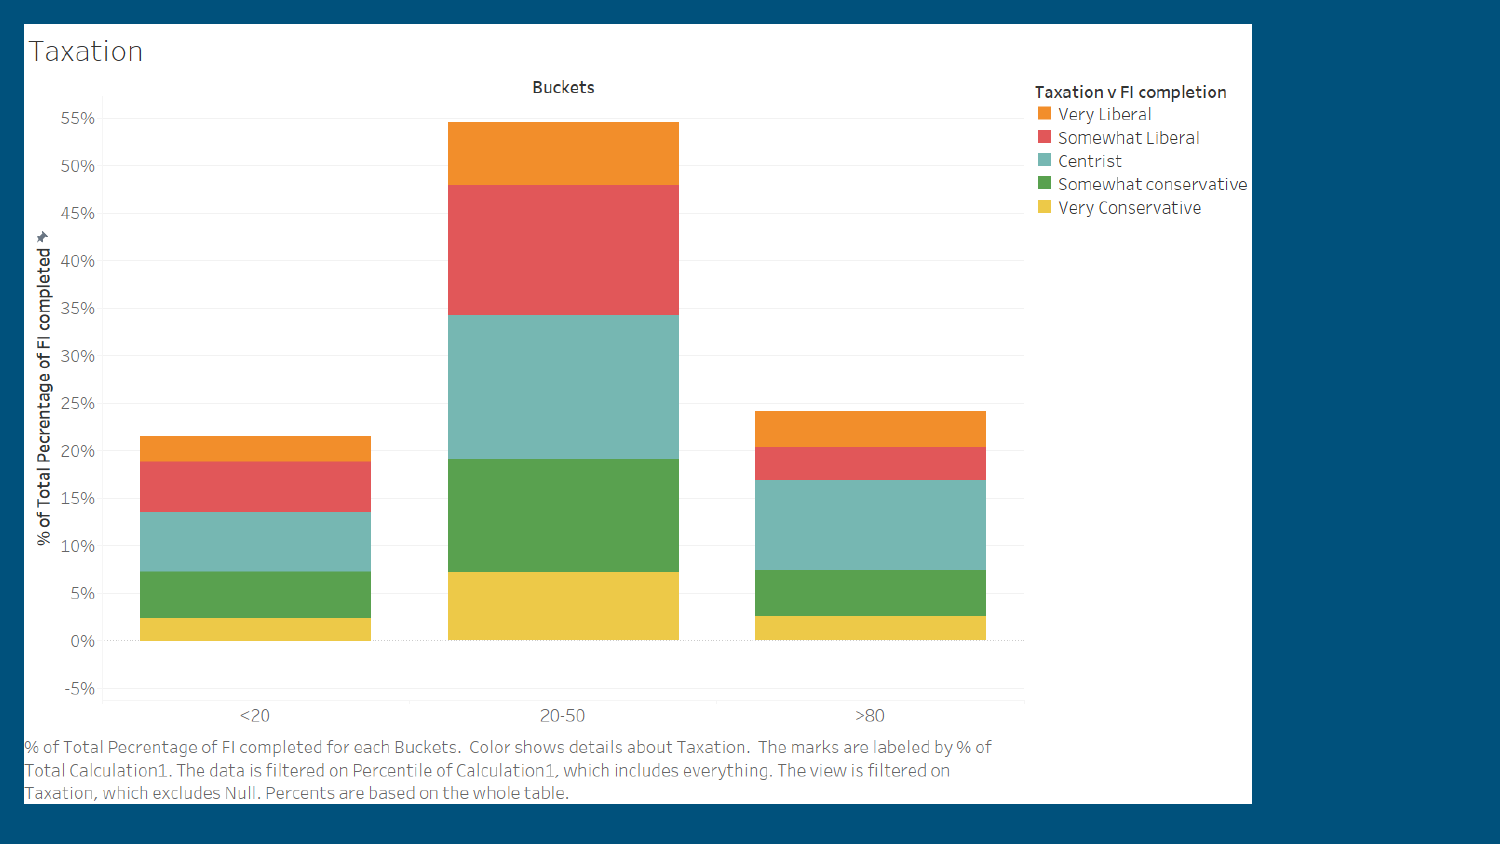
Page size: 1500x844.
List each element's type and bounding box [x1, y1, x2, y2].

picture [25, 25, 1251, 803]
